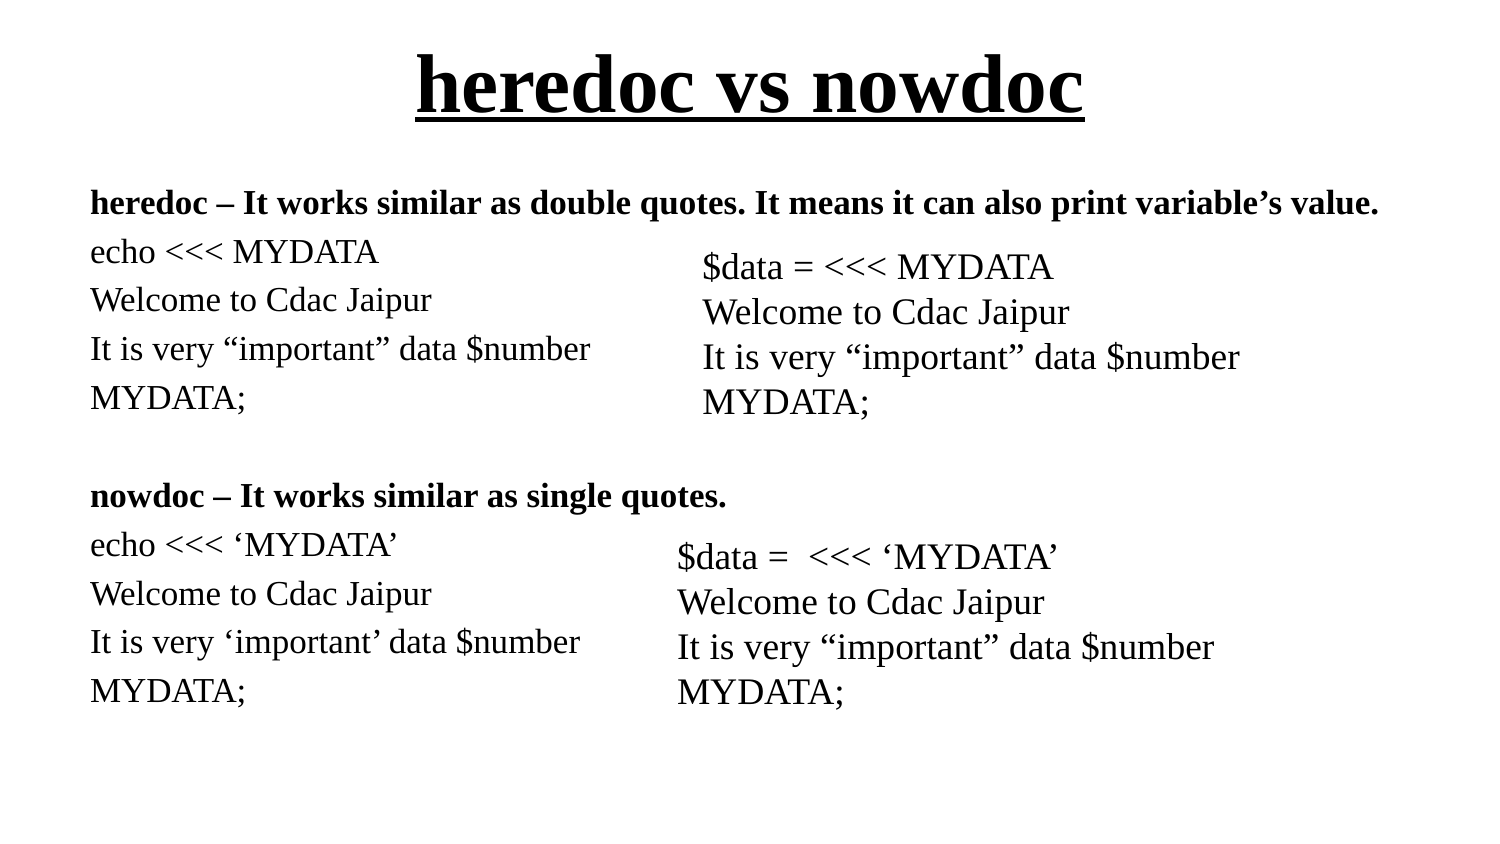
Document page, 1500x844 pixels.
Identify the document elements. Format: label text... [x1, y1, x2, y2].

list heredoc – It works similar as double quotes. It means it can also print variable’s value. echo <<< MYDATA Welcome to Cdac Jaipur It is very “important” data $number MYDATA; nowdoc – It works similar as single quotes. echo <<< ‘MYDATA’ Welcome to Cdac Jaipur It is very ‘important’ data $number MYDATA; [75, 171, 1425, 729]
title heredoc vs nowdoc [75, 9, 1425, 150]
text_box $data = <<< ‘MYDATA’ Welcome to Cdac Jaipur It is very “important” data $number MYDATA; [662, 524, 1338, 720]
text_box $data = <<< MYDATA Welcome to Cdac Jaipur It is very “important” data $number MYDATA; [687, 234, 1300, 430]
